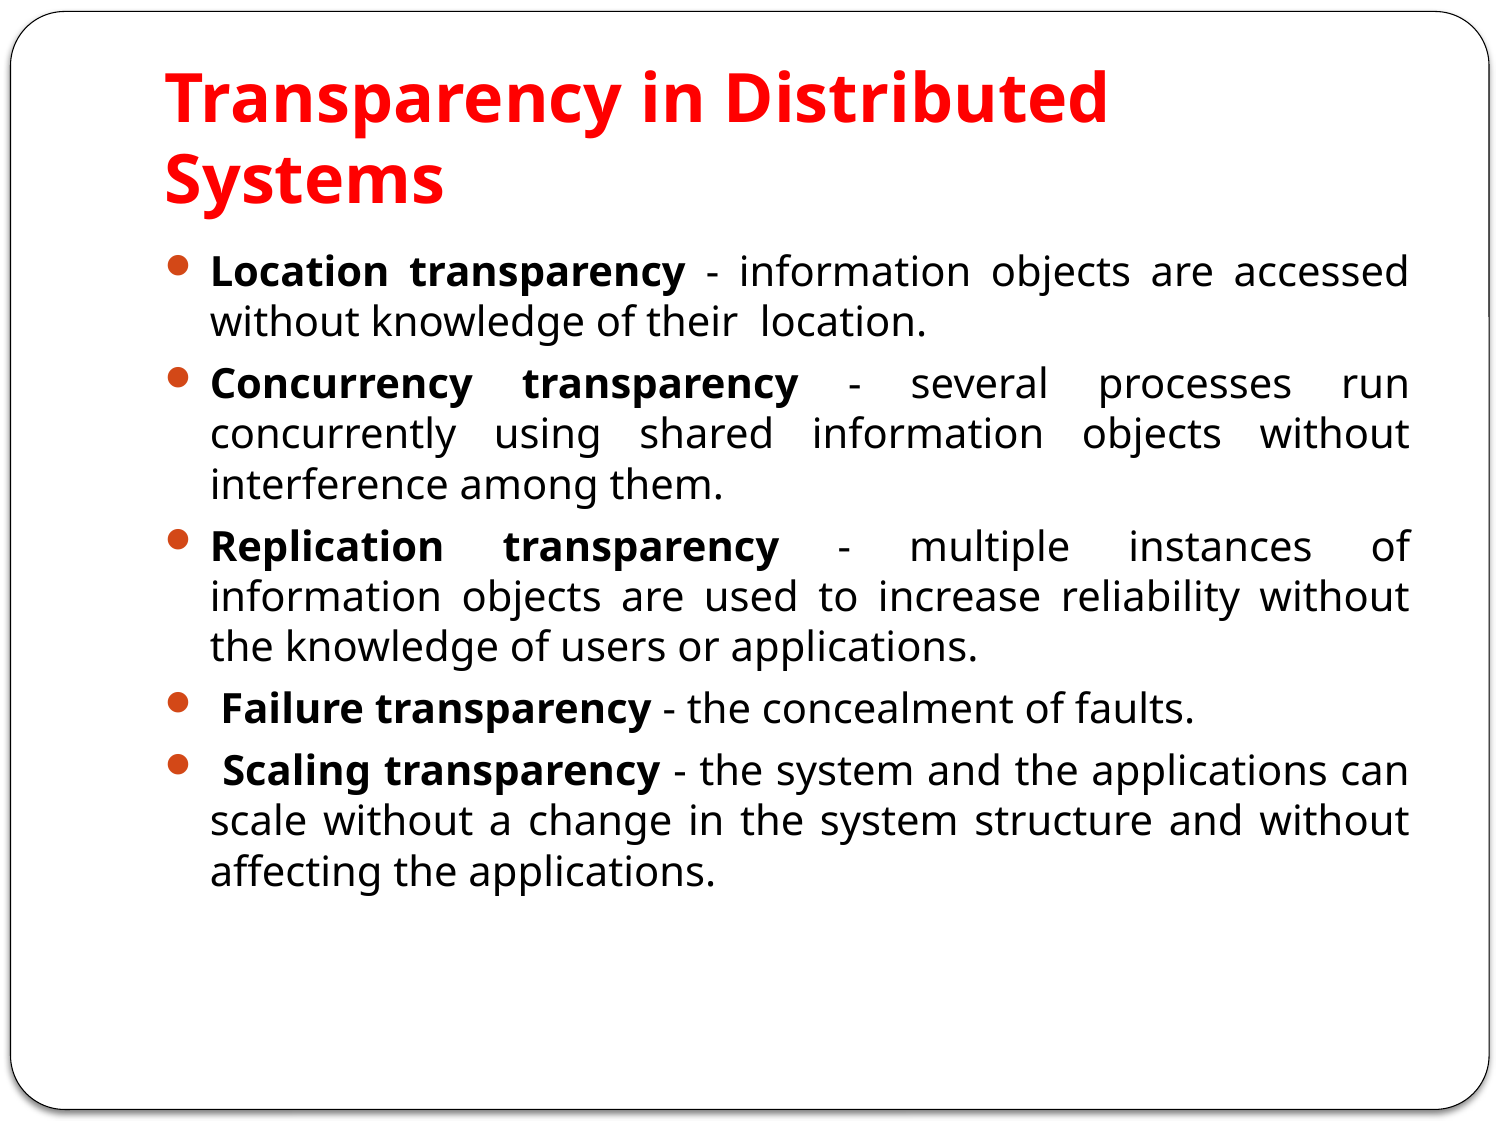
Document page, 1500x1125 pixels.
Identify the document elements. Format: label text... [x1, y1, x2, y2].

title Transparency in Distributed Systems [150, 45, 1425, 233]
list Location transparency - information objects are accessed without knowledge of their location. Concurrency transparency - several processes run concurrently using shared information objects without interference among them. Replication transparency - multiple instances of information objects are used to increase reliability without the knowledge of users or applications. Failure transparency - the concealment of faults. Scaling transparency - the system and the applications can scale without a change in the system structure and without affecting the applications. [150, 237, 1425, 988]
